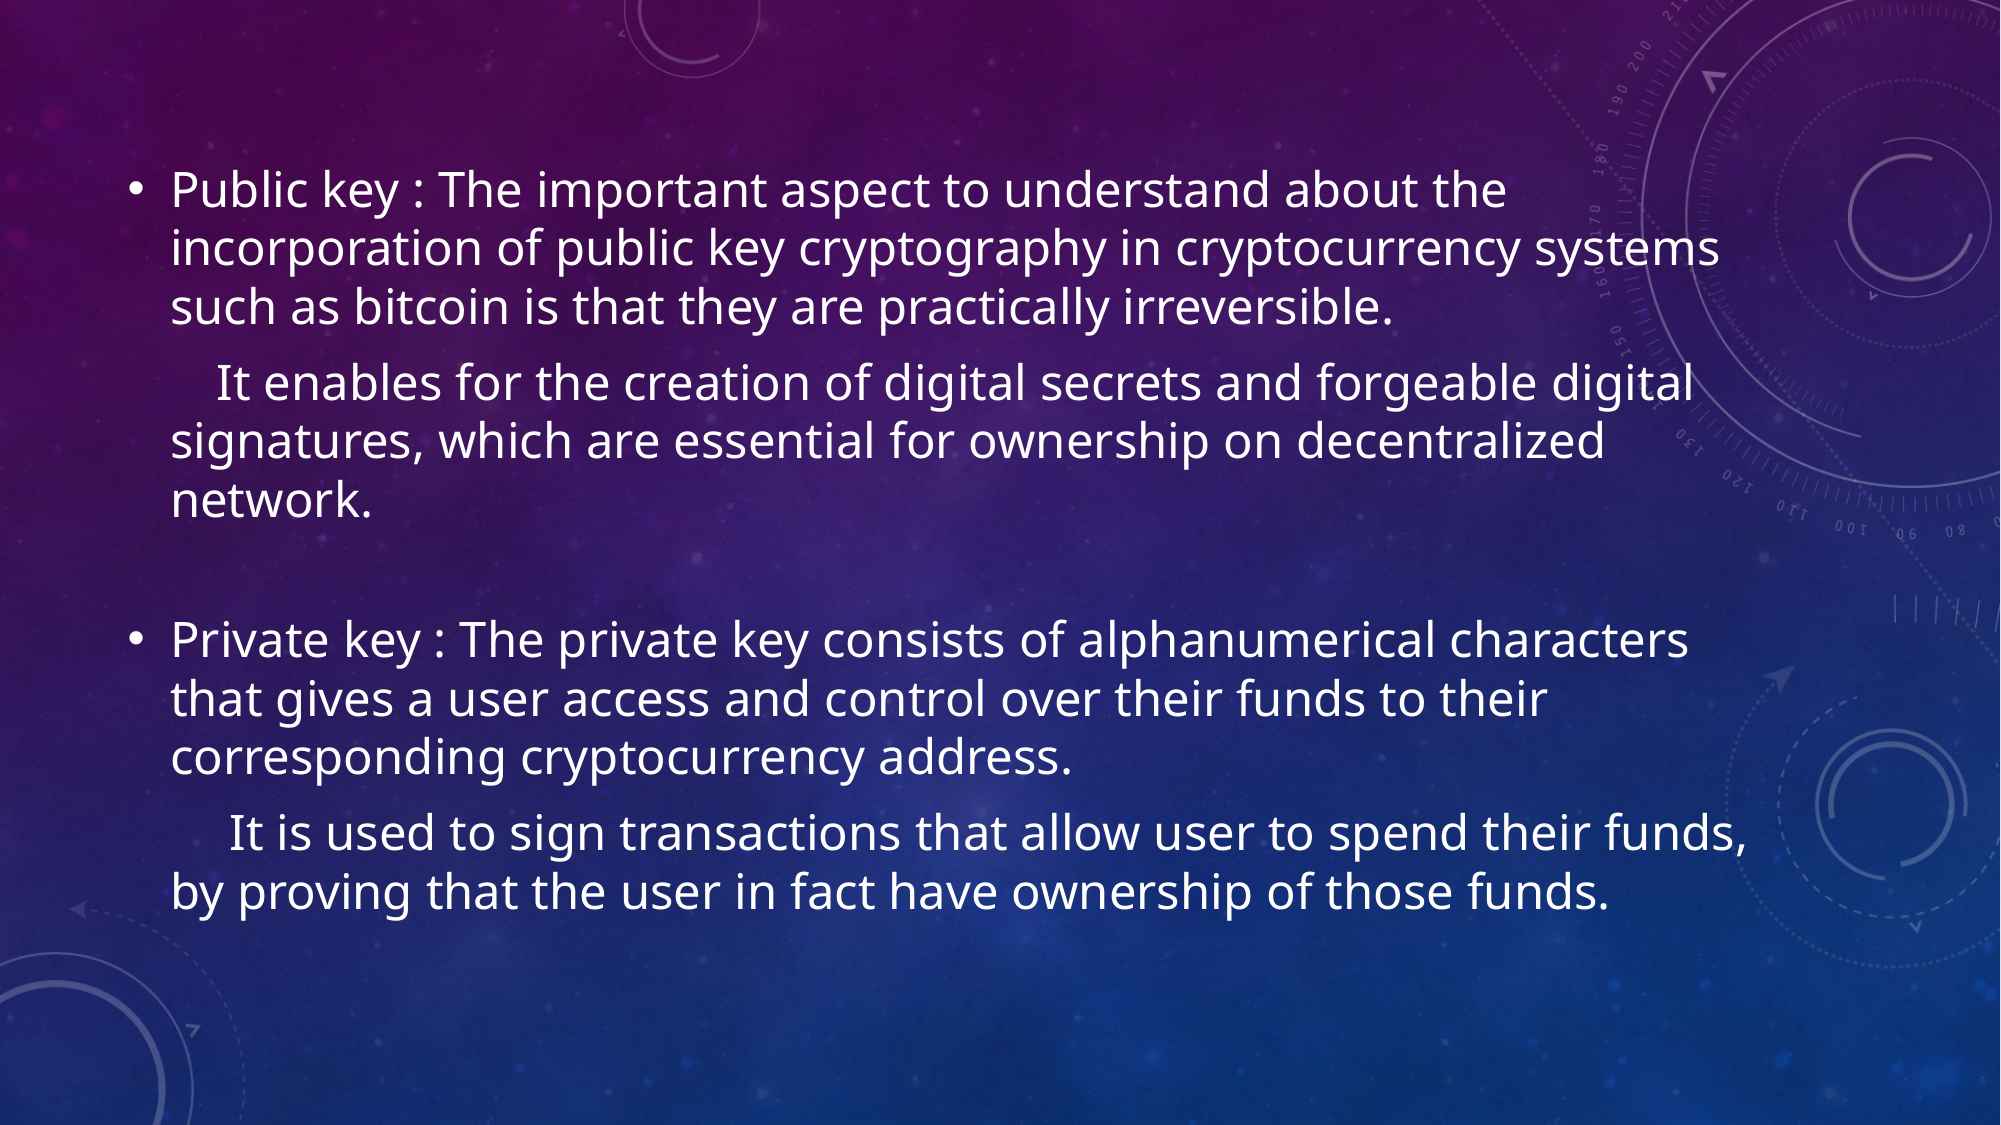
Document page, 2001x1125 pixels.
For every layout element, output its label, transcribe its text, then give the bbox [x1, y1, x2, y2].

list Public key : The important aspect to understand about the incorporation of public key cryptography in cryptocurrency systems such as bitcoin is that they are practically irreversible. It enables for the creation of digital secrets and forgeable digital signatures, which are essential for ownership on decentralized network. Private key : The private key consists of alphanumerical characters that gives a user access and control over their funds to their corresponding cryptocurrency address. It is used to sign transactions that allow user to spend their funds, by proving that the user in fact have ownership of those funds. [112, 127, 1775, 950]
picture [0, 0, 2001, 1125]
